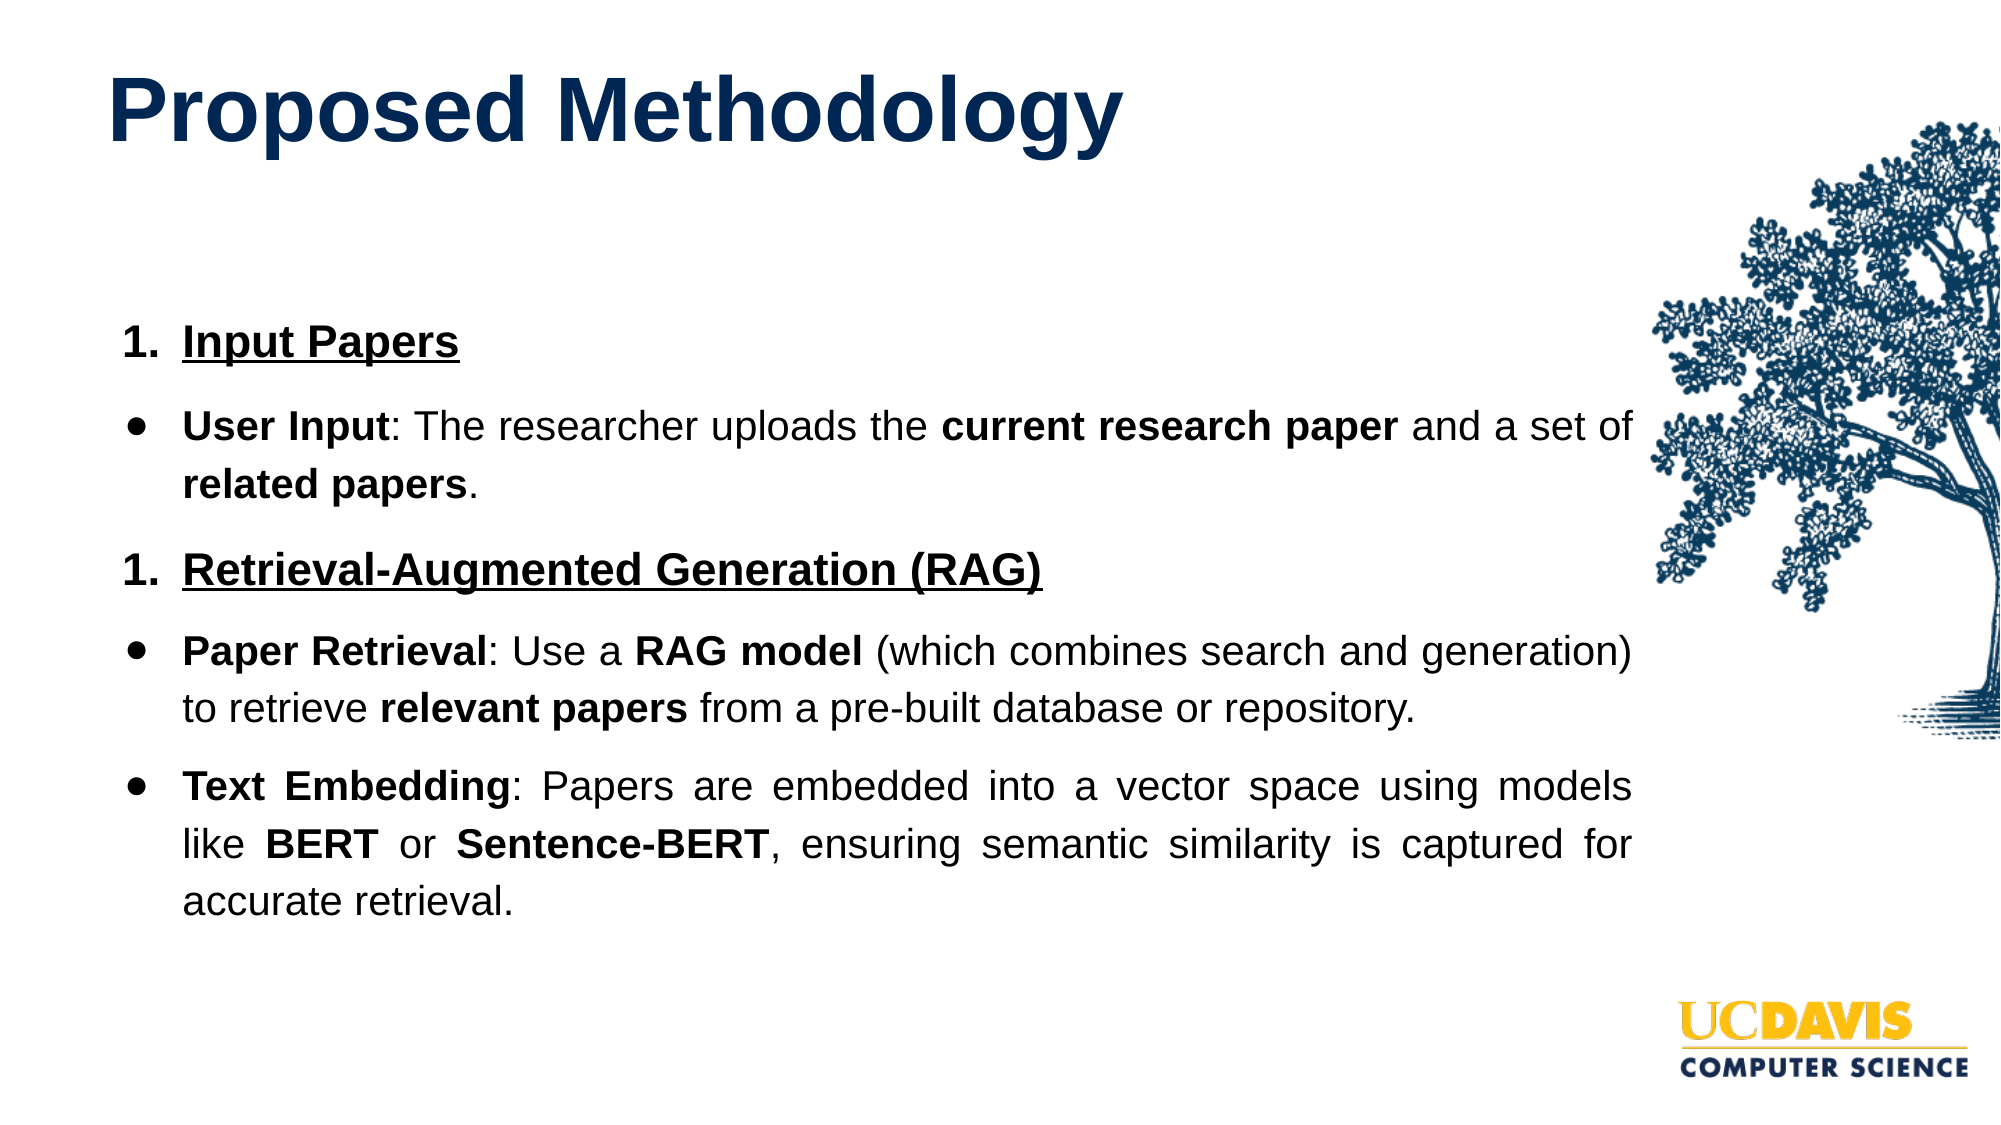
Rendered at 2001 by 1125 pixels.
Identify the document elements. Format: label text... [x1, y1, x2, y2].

picture [1508, 30, 2000, 831]
title Proposed Methodology [92, 61, 1188, 163]
text_box Input Papers User Input: The researcher uploads the current research paper and a set of related papers. Retrieval-Augmented Generation (RAG) Paper Retrieval: Use a RAG model (which combines search and generation) to retrieve relevant papers from a pre-built database or repository. Text Embedding: Papers are embedded into a vector space using models like BERT or Sentence-BERT, ensuring semantic similarity is captured for accurate retrieval. [92, 288, 1649, 940]
picture [1677, 1000, 1968, 1079]
